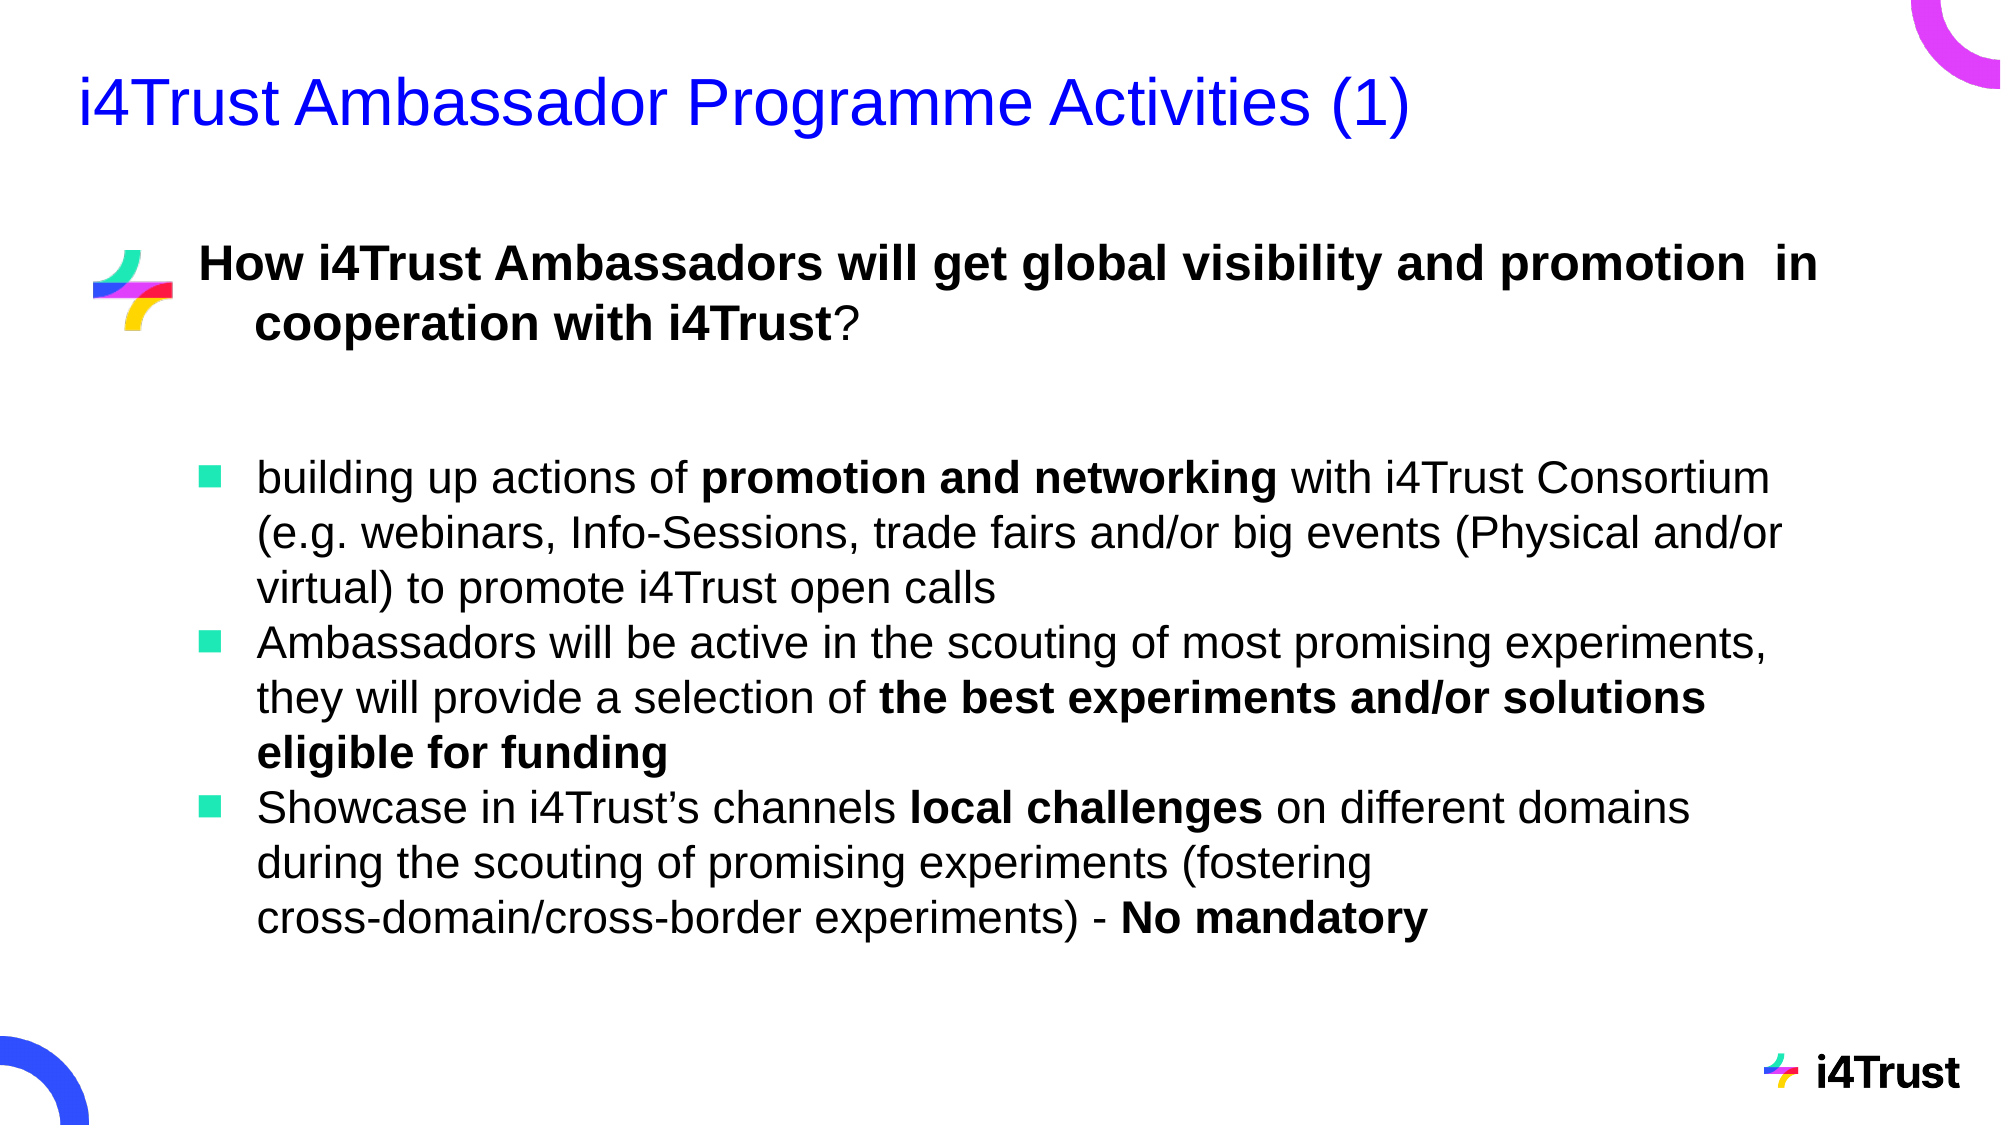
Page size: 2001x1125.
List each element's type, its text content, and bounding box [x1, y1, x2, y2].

title i4Trust Ambassador Programme Activities (1) [78, 59, 1851, 225]
text_box How i4Trust Ambassadors will get global visibility and promotion in cooperation with i4Trust? [183, 215, 1898, 366]
picture [1911, 0, 2001, 89]
picture [92, 250, 185, 332]
picture [1763, 1043, 1961, 1099]
picture [0, 1036, 89, 1125]
text_box building up actions of promotion and networking with i4Trust Consortium (e.g. webinars, Info-Sessions, trade fairs and/or big events (Physical and/or virtual) to promote i4Trust open calls Ambassadors will be active in the scouting of most promising experiments, they will provide a selection of the best experiments and/or solutions eligible for funding Showcase in i4Trust’s channels local challenges on different domains during the scouting of promising experiments (fostering cross-domain/cross-border experiments) - No mandatory [166, 394, 1813, 998]
